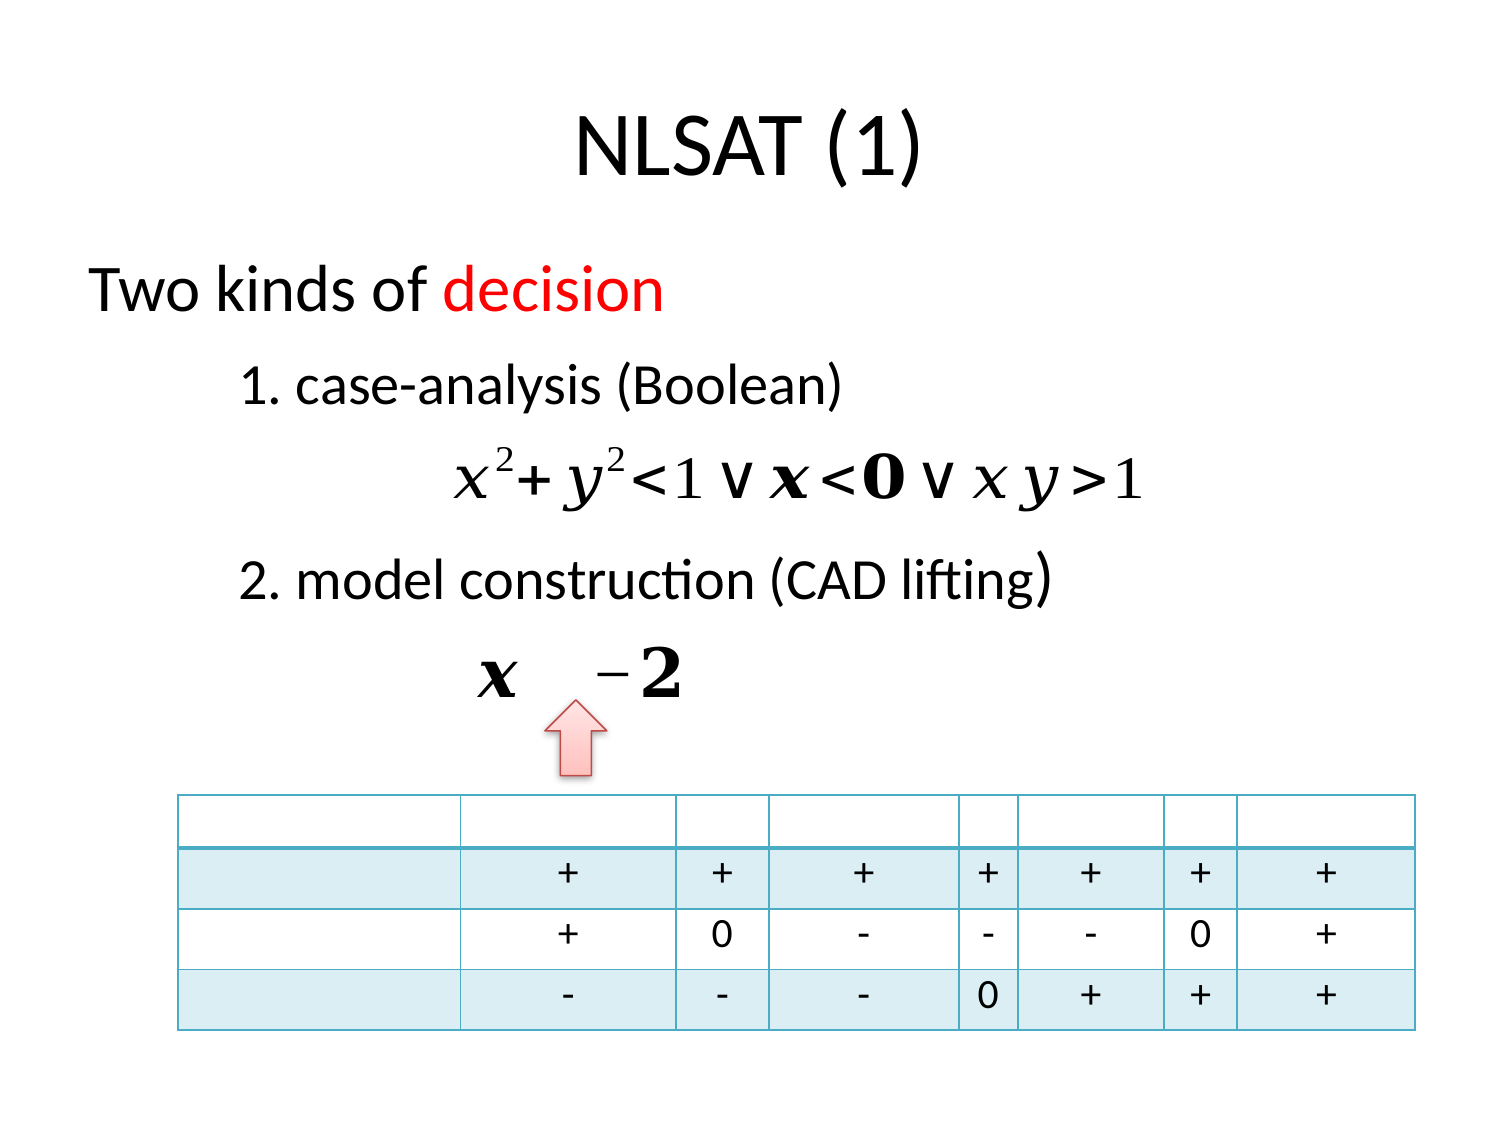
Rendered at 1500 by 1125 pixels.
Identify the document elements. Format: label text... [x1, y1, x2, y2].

text_box 2. model construction (CAD lifting) [73, 524, 1424, 825]
text_box Two kinds of decision 1. case-analysis (Boolean) [73, 237, 1424, 524]
text_box [544, 699, 608, 777]
title NLSAT (1) [74, 44, 1426, 233]
